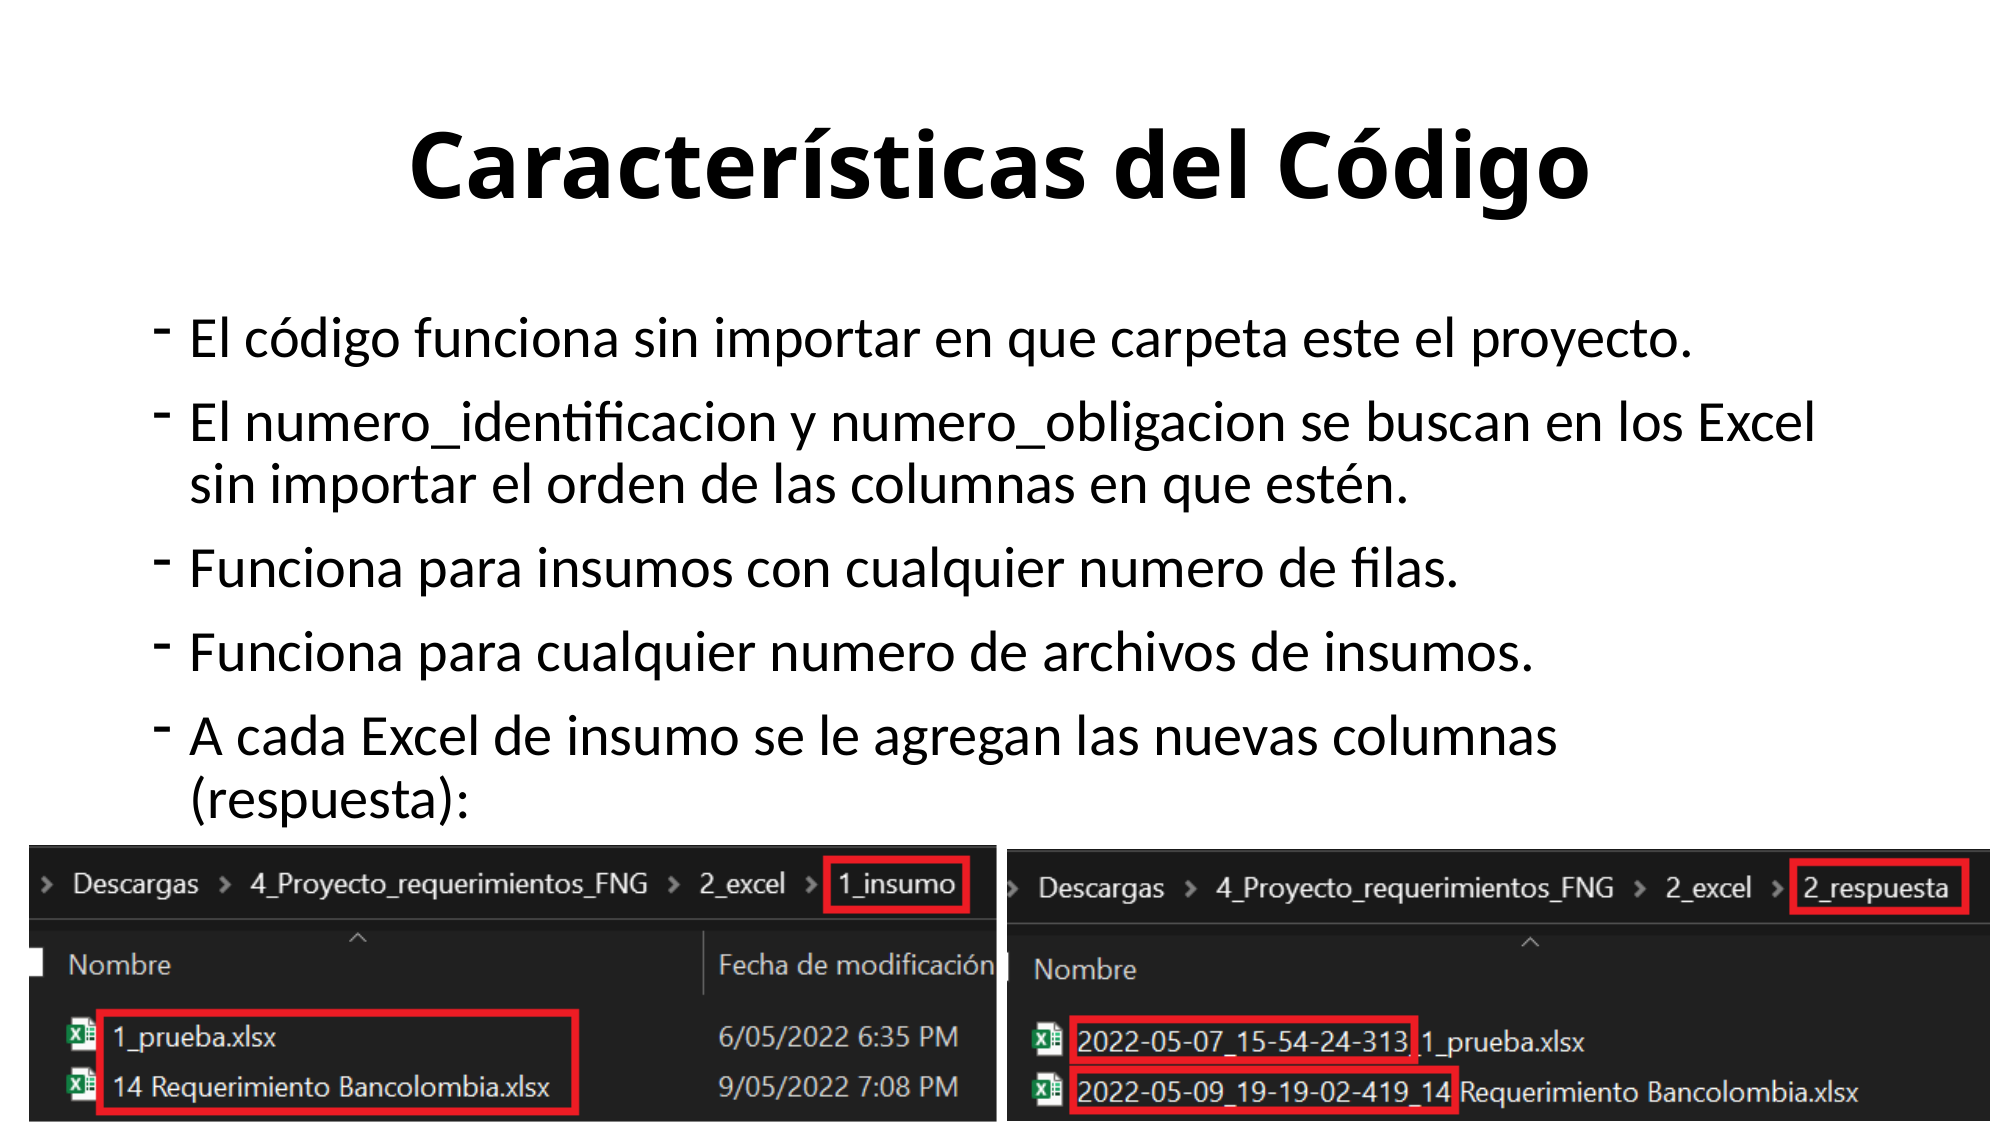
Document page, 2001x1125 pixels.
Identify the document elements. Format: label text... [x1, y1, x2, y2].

list El código funciona sin importar en que carpeta este el proyecto. El numero_identificacion y numero_obligacion se buscan en los Excel sin importar el orden de las columnas en que estén. Funciona para insumos con cualquier numero de filas. Funciona para cualquier numero de archivos de insumos. A cada Excel de insumo se le agregan las nuevas columnas (respuesta): [137, 299, 1863, 1014]
picture [1007, 849, 1990, 1121]
picture [29, 845, 1001, 1125]
title Características del Código [137, 59, 1863, 278]
